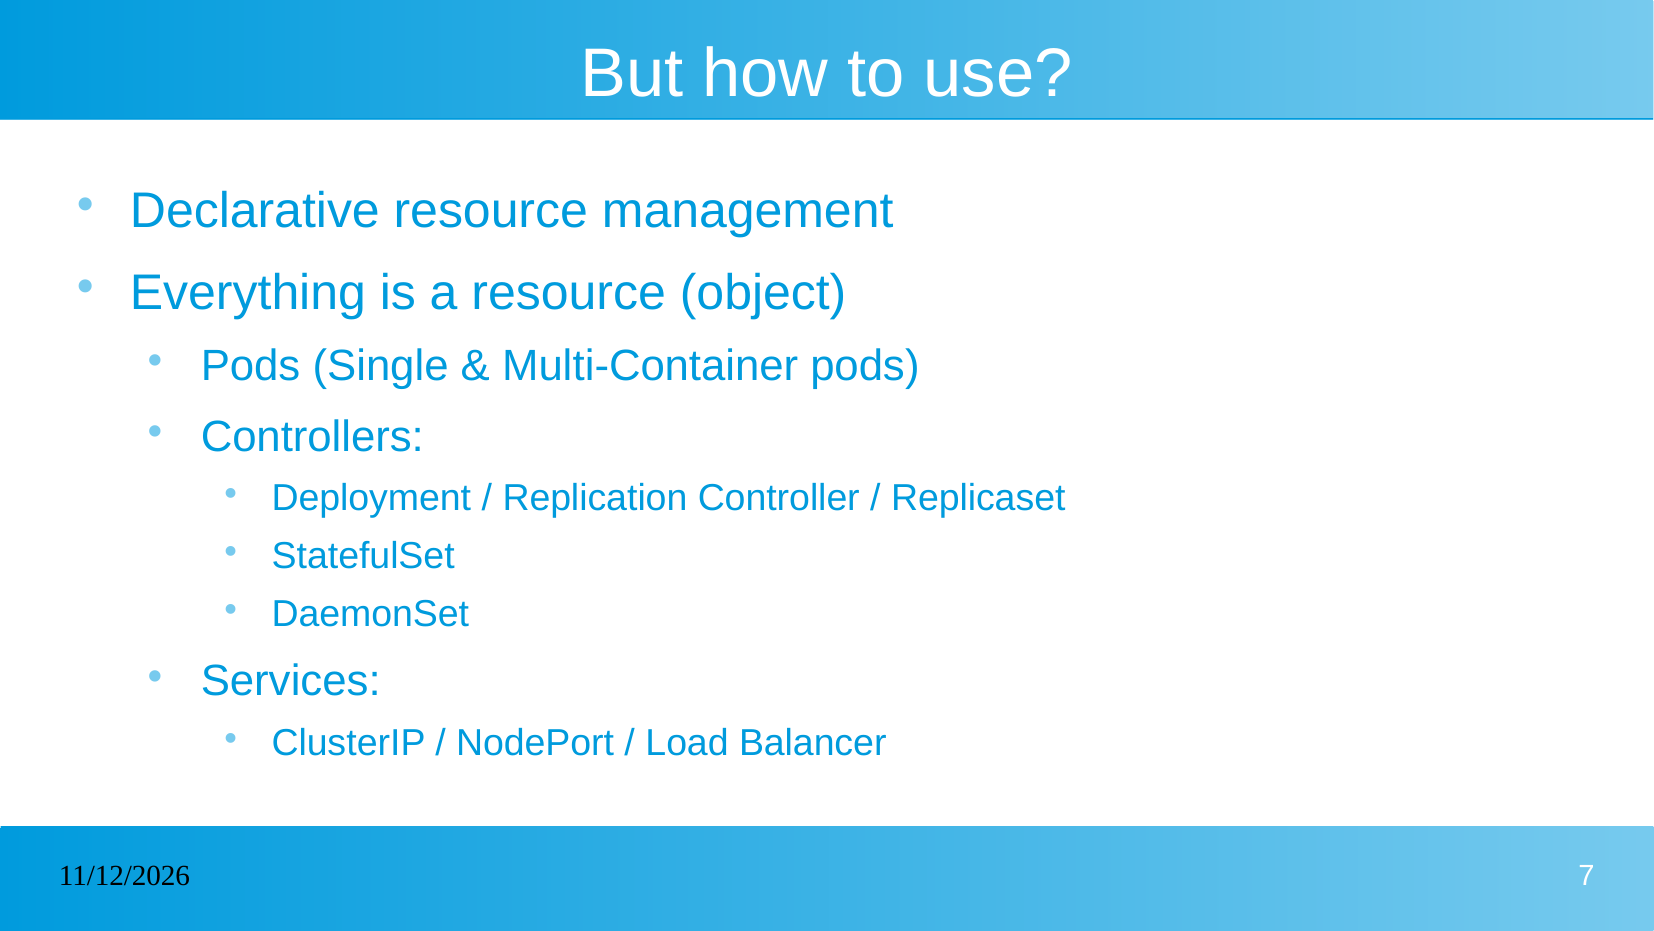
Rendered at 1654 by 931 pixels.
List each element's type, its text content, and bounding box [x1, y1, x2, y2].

list Declarative resource management Everything is a resource (object) Pods (Single & Multi-Container pods) Controllers: Deployment / Replication Controller / Replicaset StatefulSet DaemonSet Services: ClusterIP / NodePort / Load Balancer [59, 177, 1595, 768]
slide_number 7 [1210, 856, 1595, 916]
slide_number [59, 856, 443, 916]
title But how to use? [59, 29, 1595, 108]
